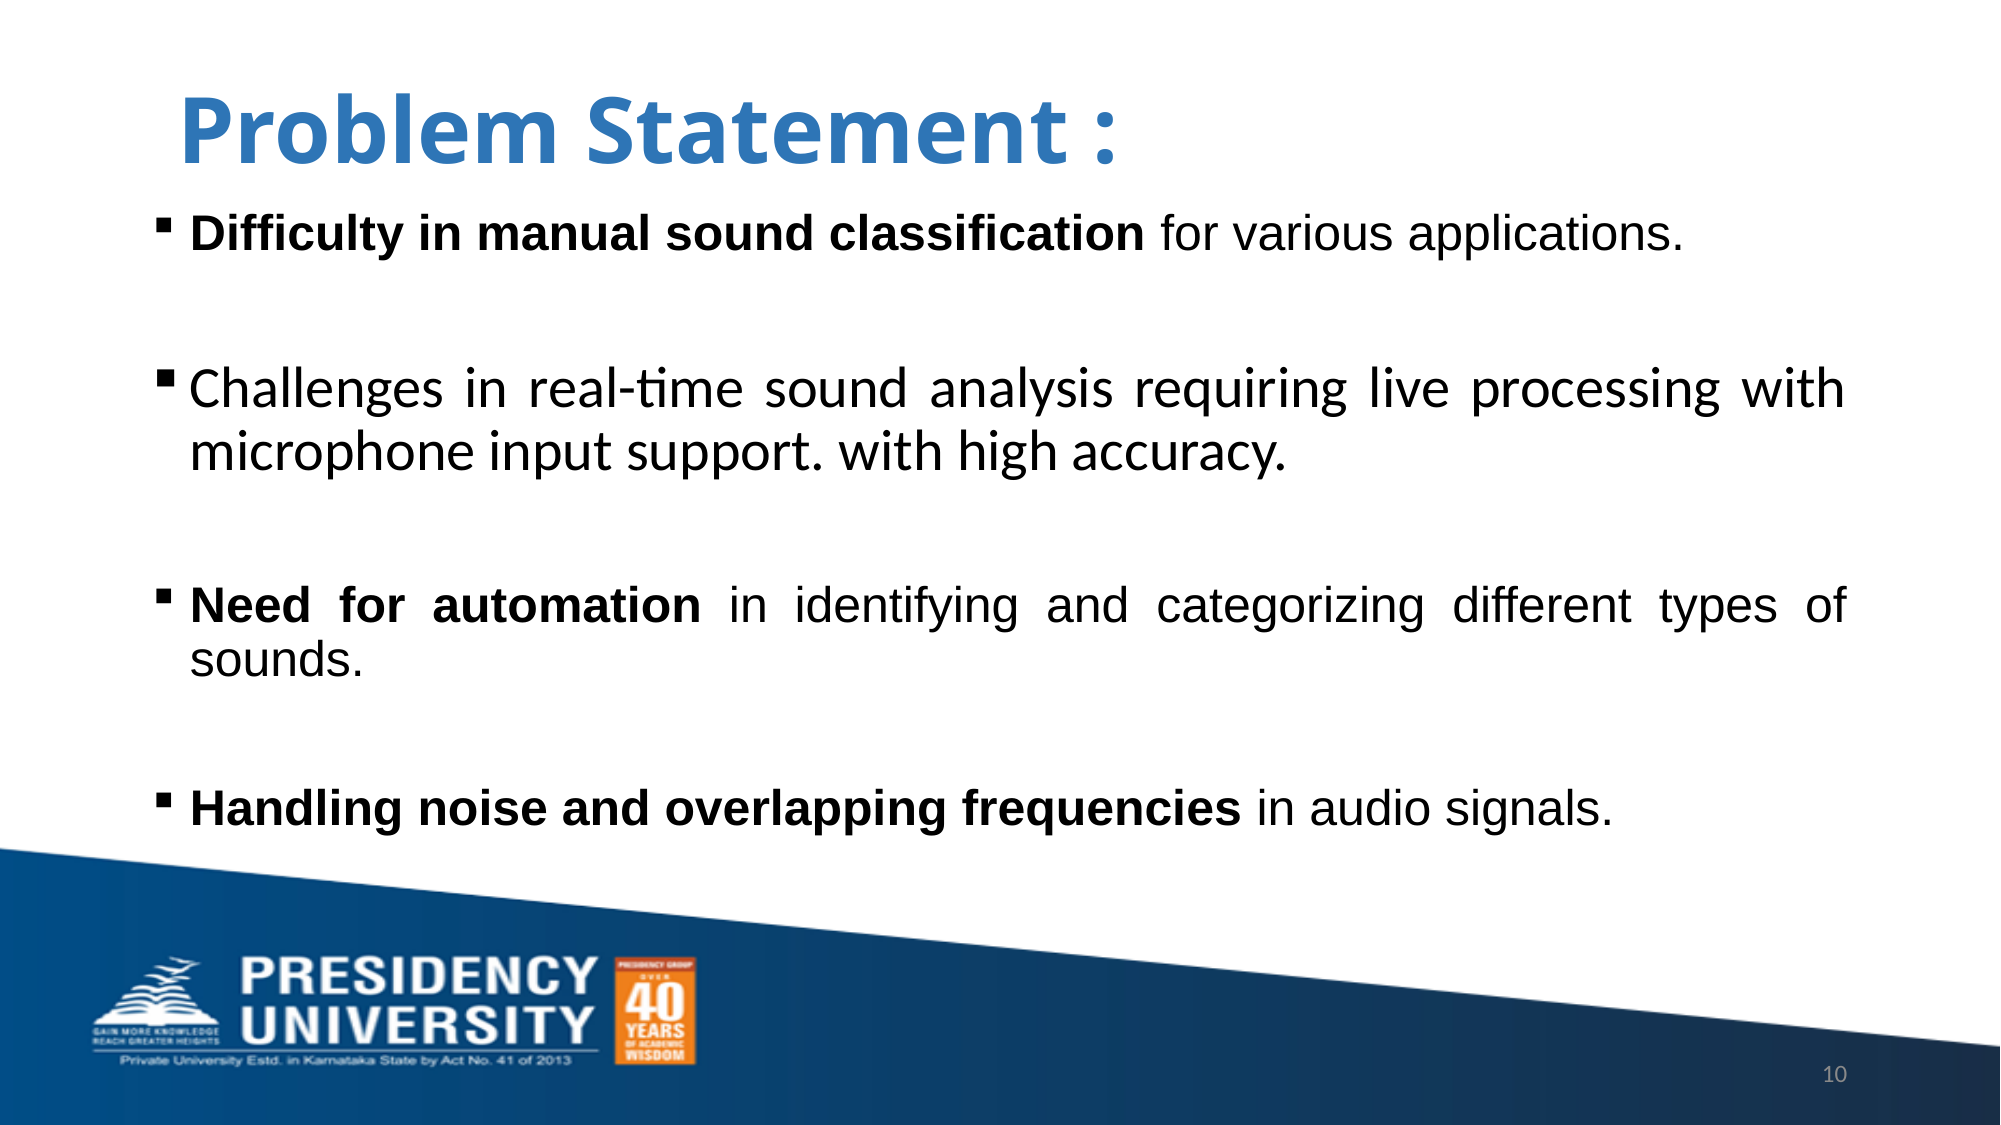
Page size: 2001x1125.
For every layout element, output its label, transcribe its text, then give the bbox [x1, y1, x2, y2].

title Problem Statement : [137, 59, 1863, 195]
slide_number 10 [1412, 1042, 1863, 1103]
picture [0, 845, 2000, 1125]
list Difficulty in manual sound classification for various applications. Challenges in real-time sound analysis requiring live processing with microphone input support. with high accuracy. Need for automation in identifying and categorizing different types of sounds. Handling noise and overlapping frequencies in audio signals. [137, 200, 1863, 866]
